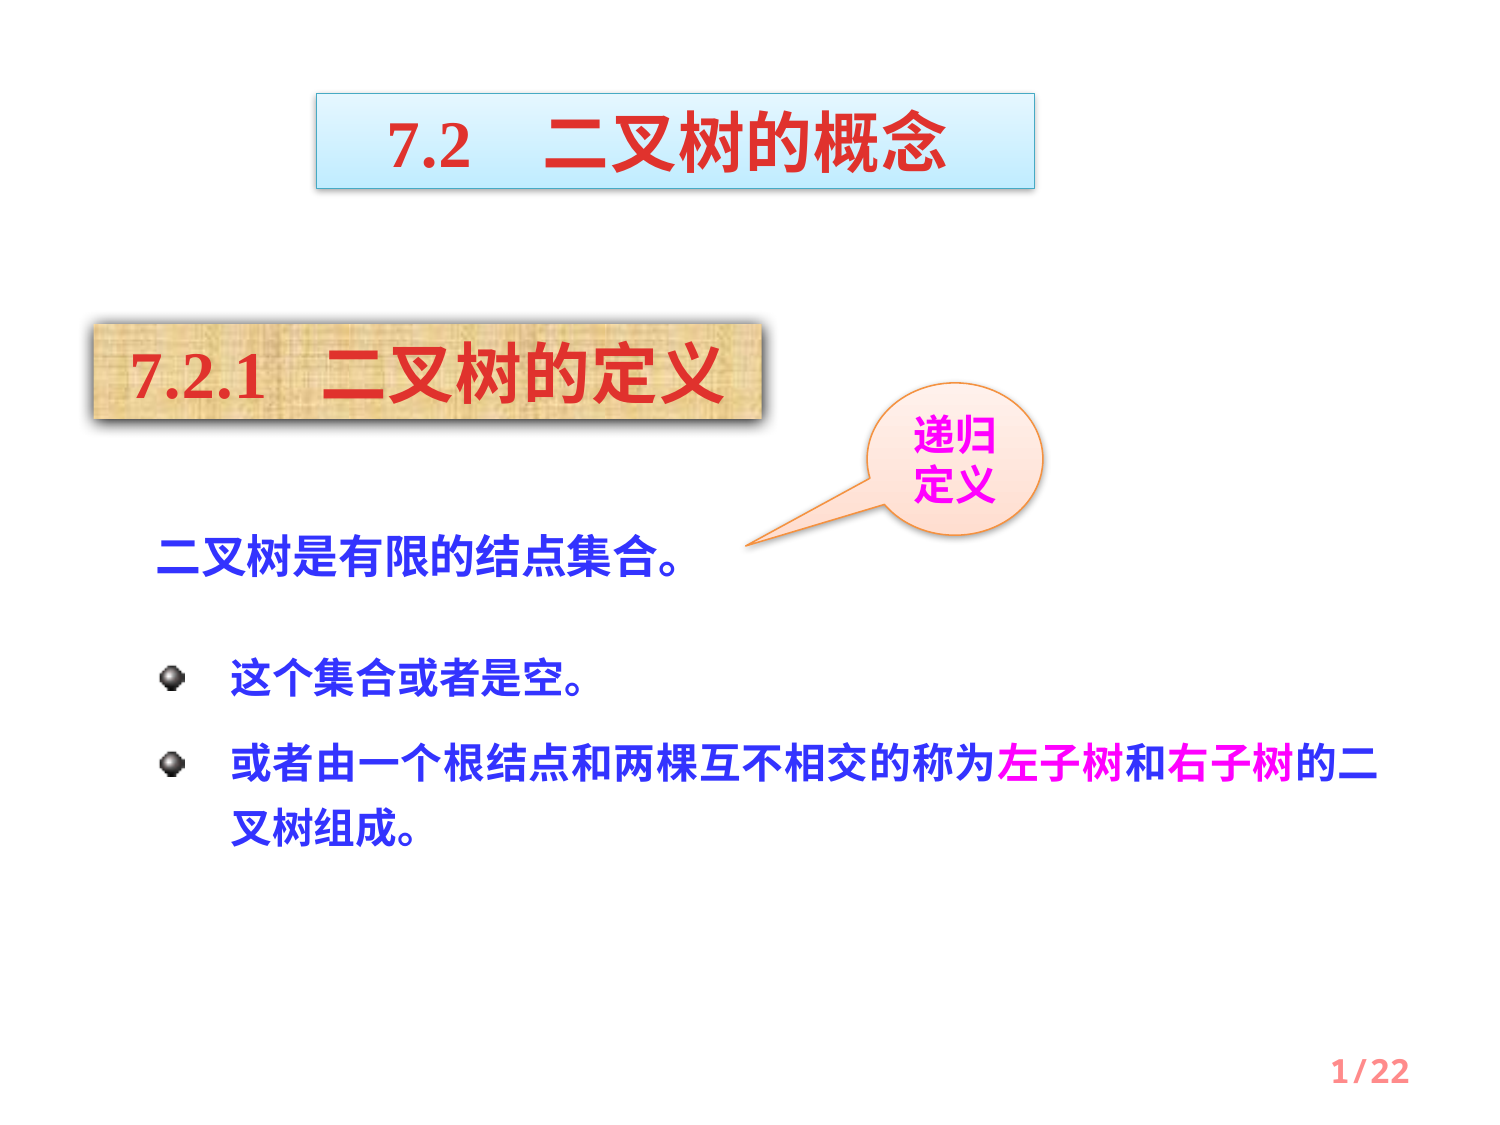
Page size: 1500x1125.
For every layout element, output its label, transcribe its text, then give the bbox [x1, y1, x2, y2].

picture [155, 661, 185, 691]
text_box 7.2 二叉树的概念 [316, 93, 1035, 189]
text_box 二叉树是有限的结点集合。 [140, 503, 868, 591]
text_box 递归定义 [744, 382, 1044, 547]
slide_number 1/22 [1074, 1042, 1425, 1103]
text_box 这个集合或者是空。 或者由一个根结点和两棵互不相交的称为左子树和右子树的二叉树组成。 [140, 629, 1395, 860]
text_box 7.2.1 二叉树的定义 [93, 324, 762, 419]
picture [155, 747, 185, 777]
